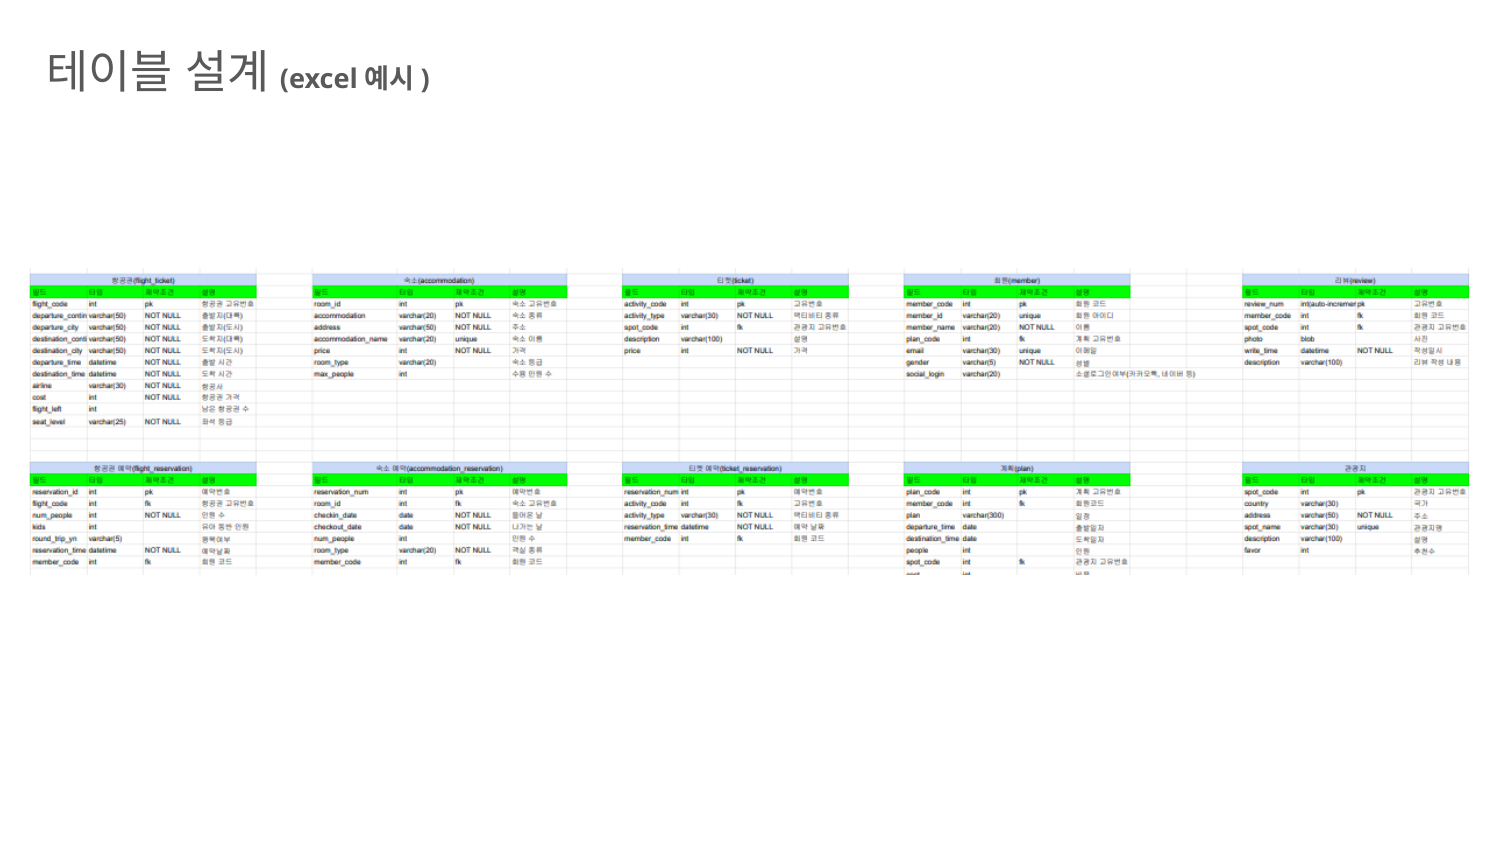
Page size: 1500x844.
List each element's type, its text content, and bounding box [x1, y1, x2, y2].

picture [24, 268, 1476, 575]
text_box 테이블 설계(excel예시) [31, 27, 893, 119]
